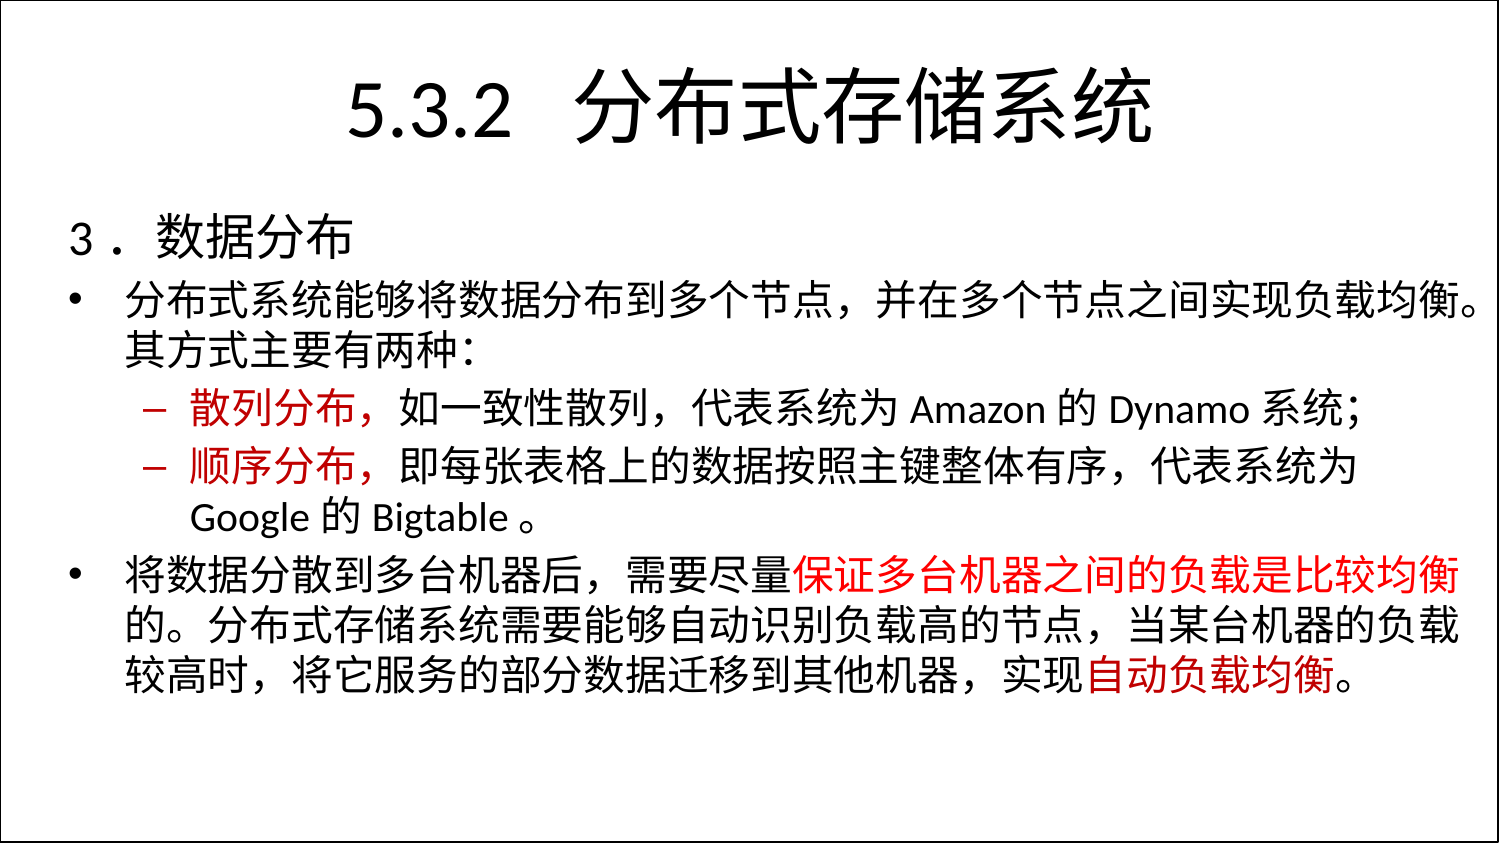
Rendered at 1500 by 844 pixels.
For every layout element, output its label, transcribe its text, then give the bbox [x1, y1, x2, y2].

list 3．数据分布 分布式系统能够将数据分布到多个节点，并在多个节点之间实现负载均衡。其方式主要有两种： 散列分布，如一致性散列，代表系统为Amazon的Dynamo系统； 顺序分布，即每张表格上的数据按照主键整体有序，代表系统为Google的Bigtable。 将数据分散到多台机器后，需要尽量保证多台机器之间的负载是比较均衡的。分布式存储系统需要能够自动识别负载高的节点，当某台机器的负载较高时，将它服务的部分数据迁移到其他机器，实现自动负载均衡。 [53, 197, 1483, 824]
title 5.3.2 分布式存储系统 [75, 33, 1425, 175]
